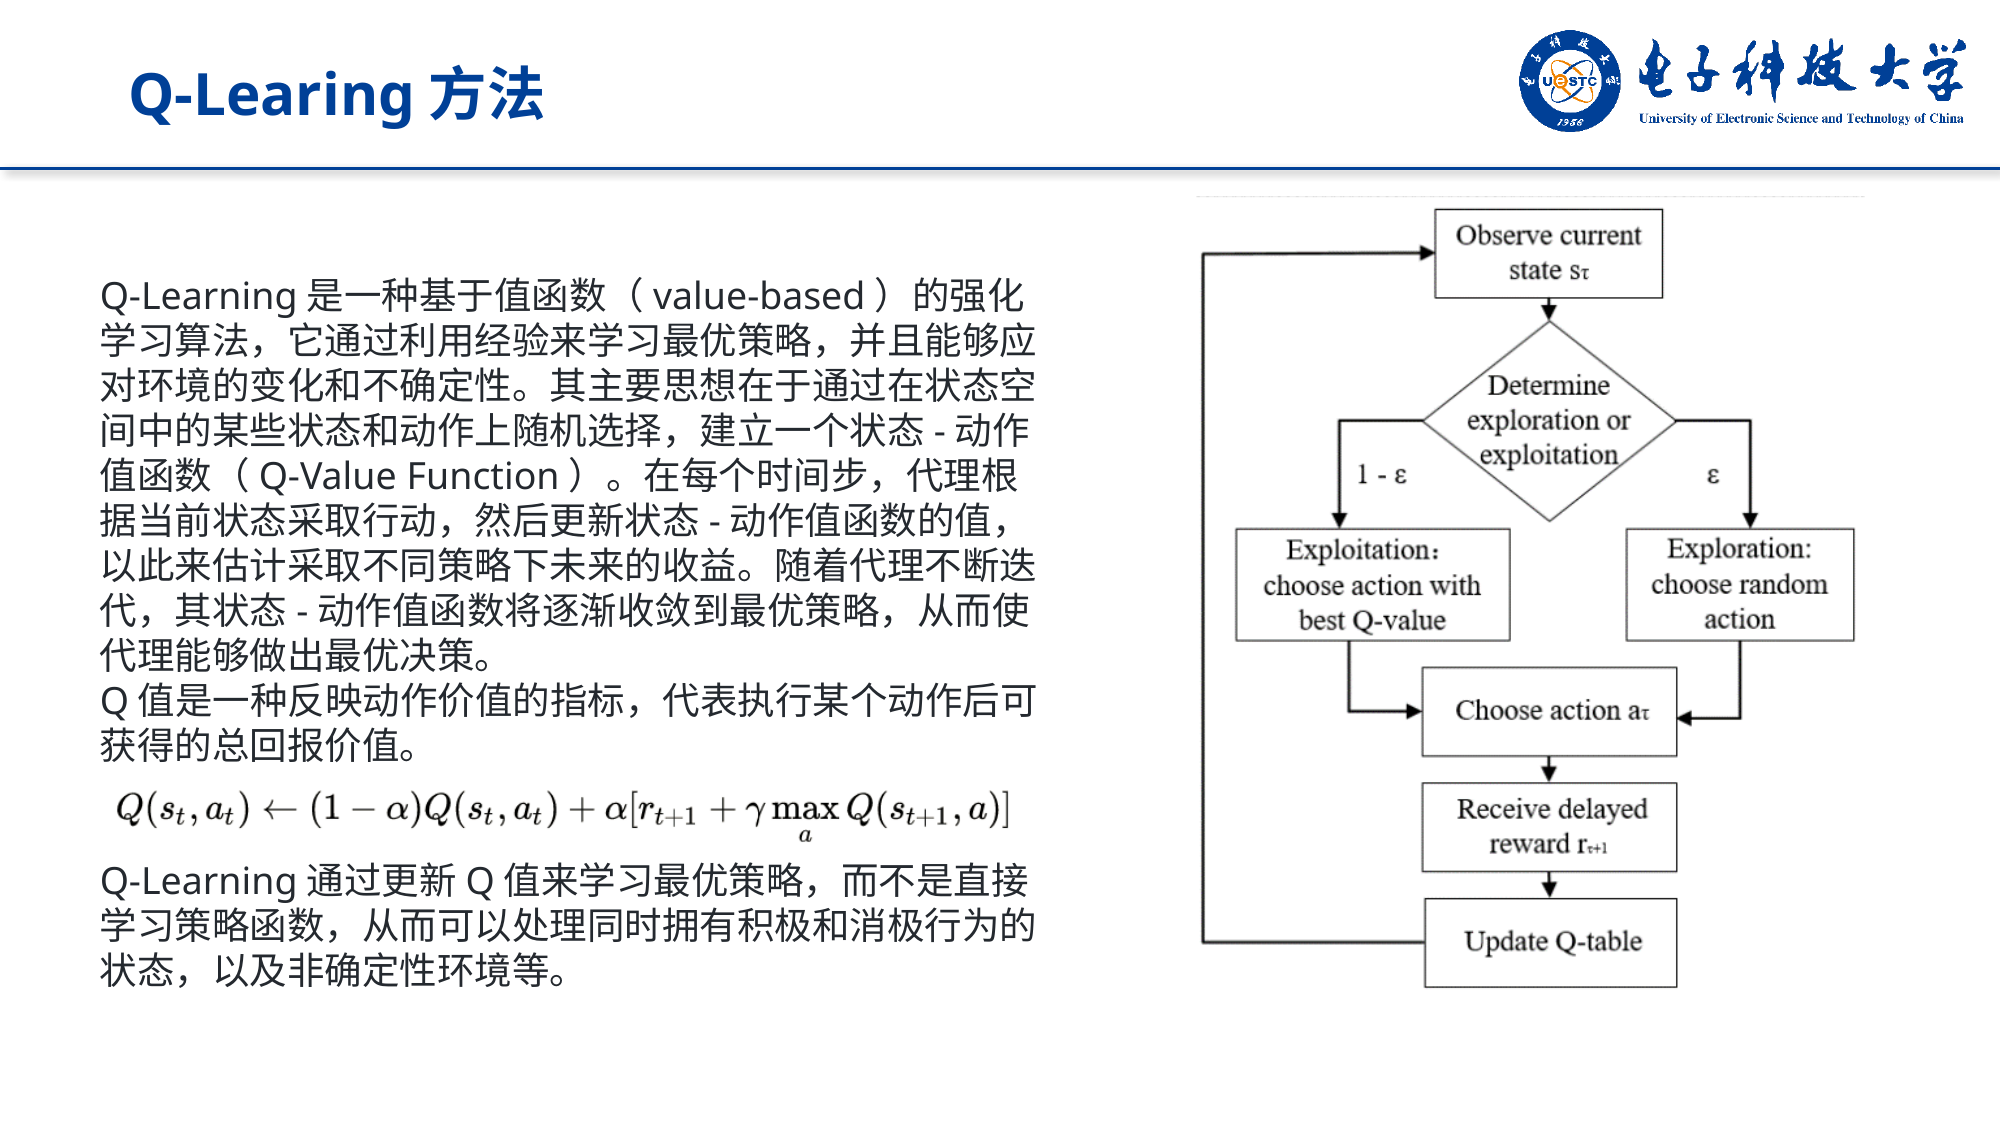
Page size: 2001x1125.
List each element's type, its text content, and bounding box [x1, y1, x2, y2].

picture [1519, 30, 1966, 132]
picture [1196, 196, 1865, 997]
picture [105, 763, 1025, 852]
text_box Q-Learing方法 [128, 44, 708, 131]
text_box Q-Learning是一种基于值函数（value-based）的强化学习算法，它通过利用经验来学习最优策略，并且能够应对环境的变化和不确定性。其主要思想在于通过在状态空间中的某些状态和动作上随机选择，建立一个状态-动作值函数（Q-Value Function）。在每个时间步，代理根据当前状态采取行动，然后更新状态-动作值函数的值，以此来估计采取不同策略下未来的收益。随着代理不断迭代，其状态-动作值函数将逐渐收敛到最优策略，从而使代理能够做出最优决策。 Q值是一种反映动作价值的指标，代表执行某个动作后可获得的总回报价值。 Q-Learning通过更新Q值来学习最优策略，而不是直接学习策略函数，从而可以处理同时拥有积极和消极行为的状态，以及非确定性环境等。 [84, 264, 1067, 1050]
